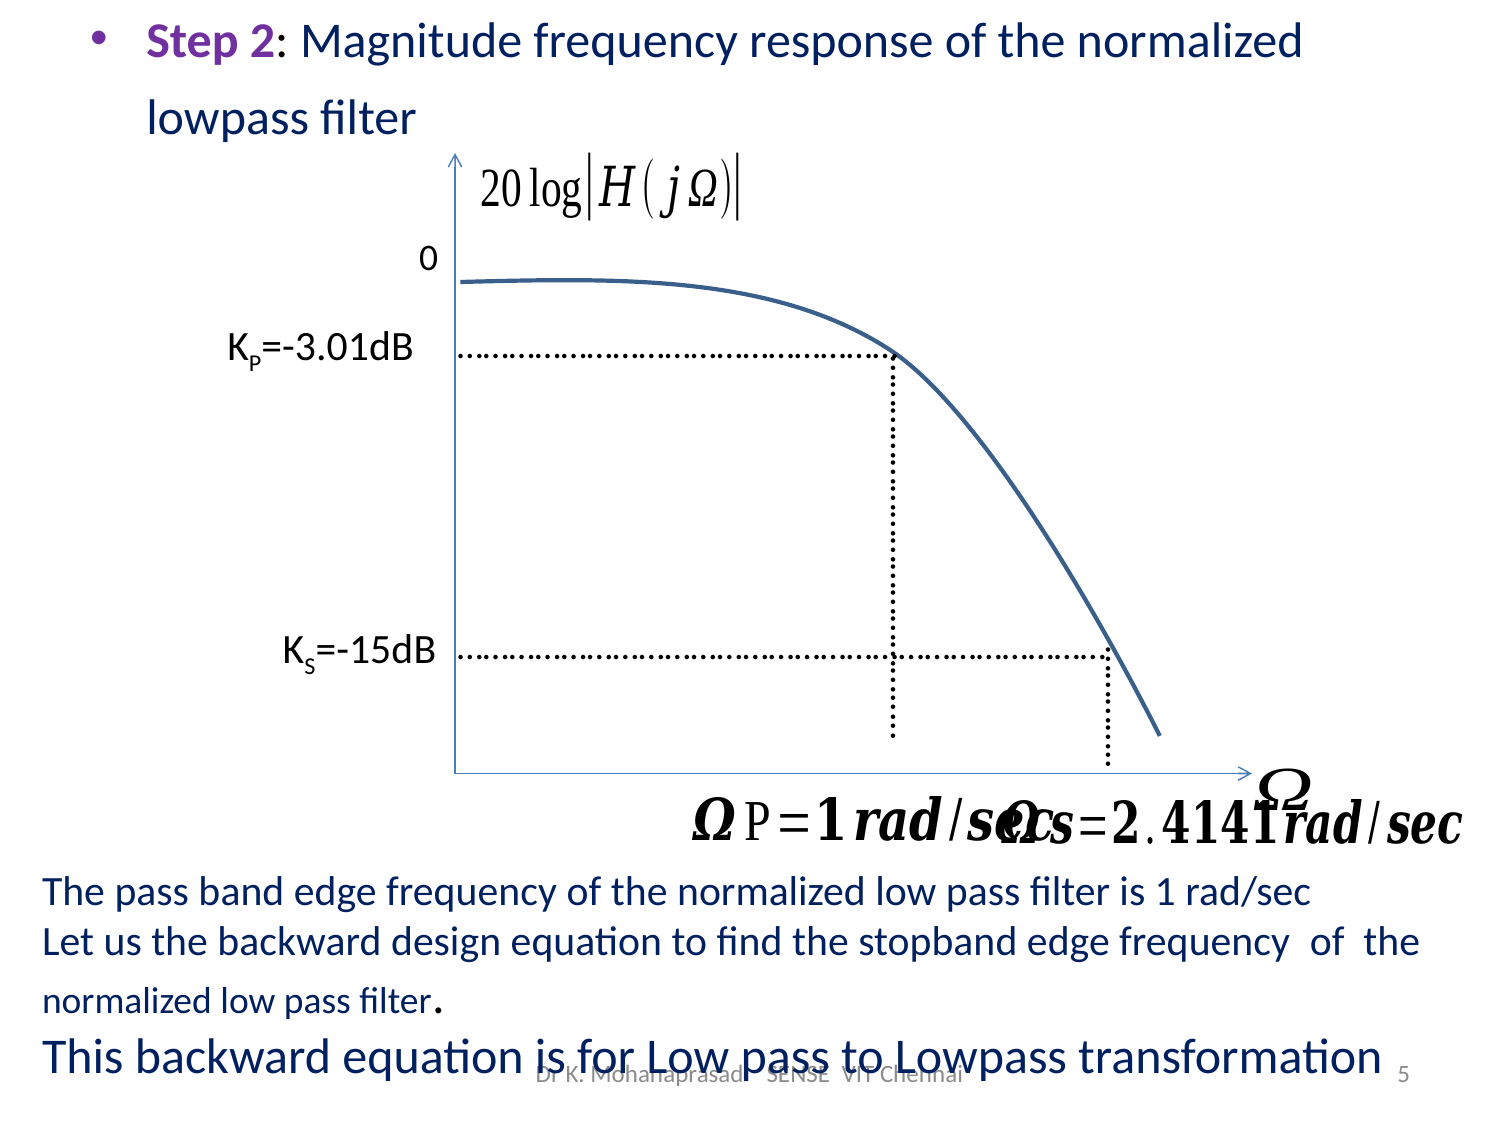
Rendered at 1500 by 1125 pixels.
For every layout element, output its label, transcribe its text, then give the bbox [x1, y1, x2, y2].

footer Dr K. Mohanaprasad SENSE VIT Chennai [512, 1042, 988, 1103]
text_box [212, 150, 1465, 858]
slide_number 5 [1074, 1042, 1425, 1103]
list Step 2: Magnitude frequency response of the normalized lowpass filter [75, 0, 1425, 1063]
